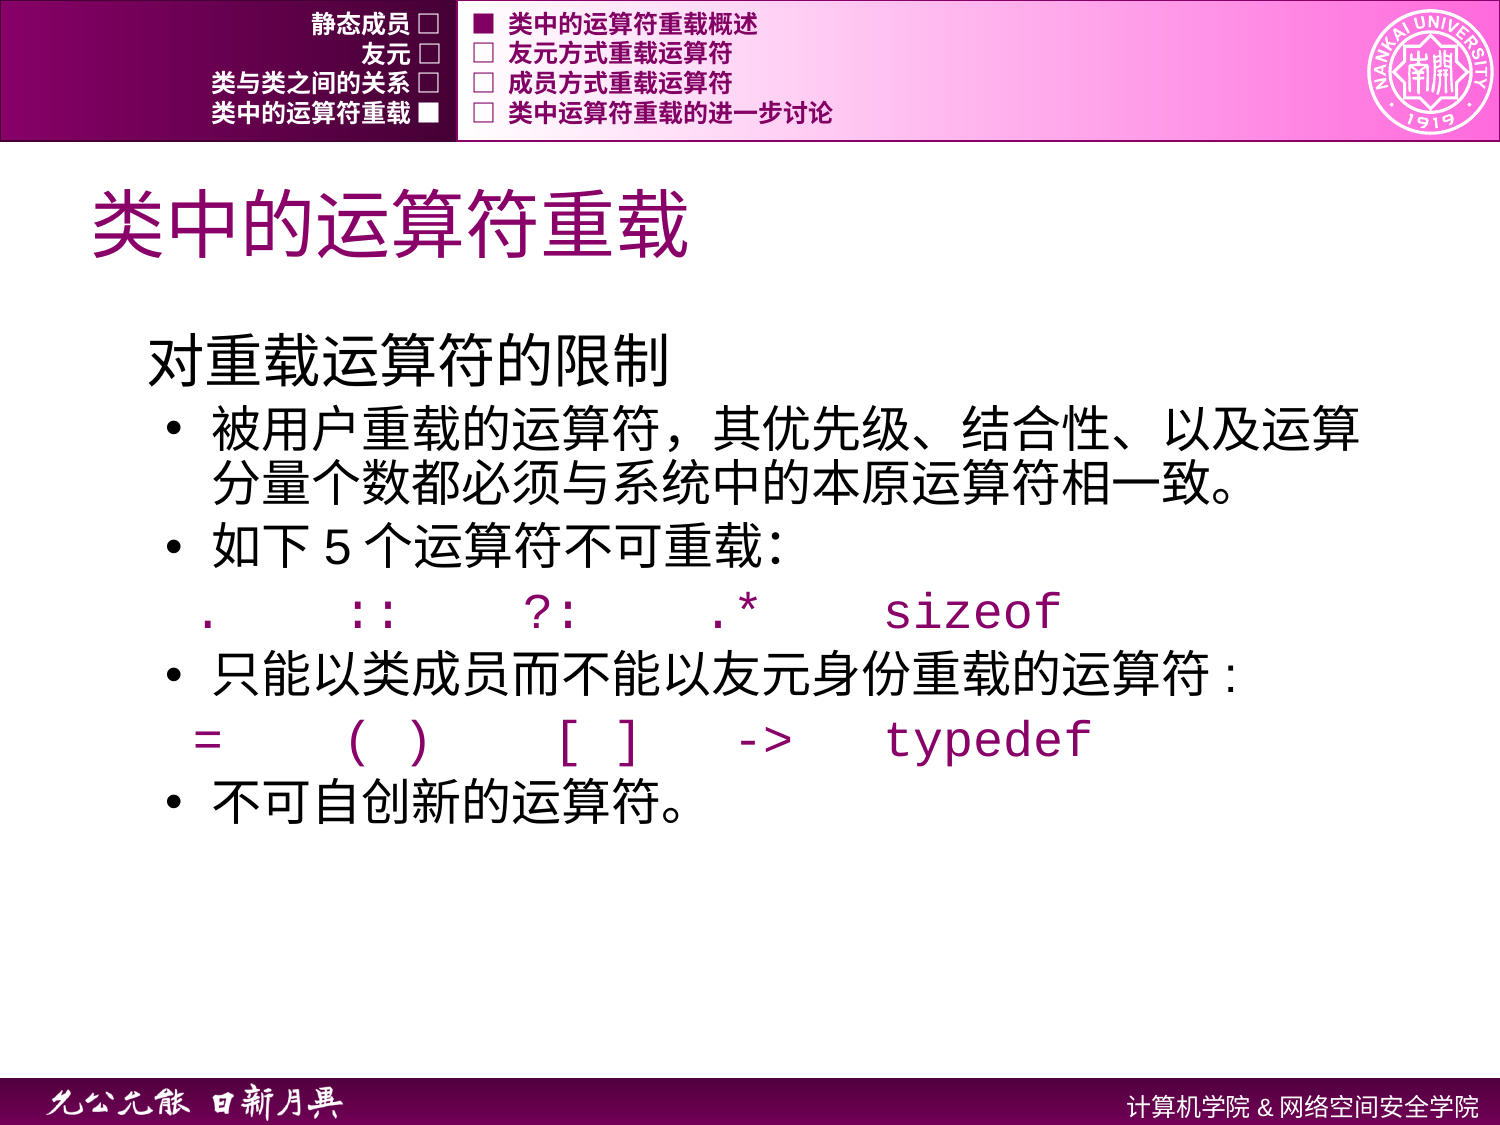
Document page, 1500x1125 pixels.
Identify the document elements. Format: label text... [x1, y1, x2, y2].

title 类中的运算符重载 [74, 163, 1426, 282]
text_box 静态成员 □ [0, 7, 459, 36]
text_box ■ 类中的运算符重载概述 [459, 7, 1361, 36]
text_box □ 友元方式重载运算符 [459, 36, 1361, 66]
text_box □ 成员方式重载运算符 [459, 66, 1361, 95]
text_box 类中的运算符重载 ■ [0, 95, 455, 129]
list 对重载运算符的限制 被用户重载的运算符，其优先级、结合性、以及运算分量个数都必须与系统中的本原运算符相一致。 如下5个运算符不可重载： . :: ?: .* sizeof 只能以类成员而不能以友元身份重载的运算符: = ( ) [ ] -> typedef 不可自创新的运算符。 [74, 316, 1426, 1055]
picture [35, 1081, 356, 1122]
text_box 友元 □ [0, 36, 459, 66]
text_box □ 类中运算符重载的进一步讨论 [455, 95, 1361, 129]
text_box 类与类之间的关系 □ [0, 66, 459, 95]
